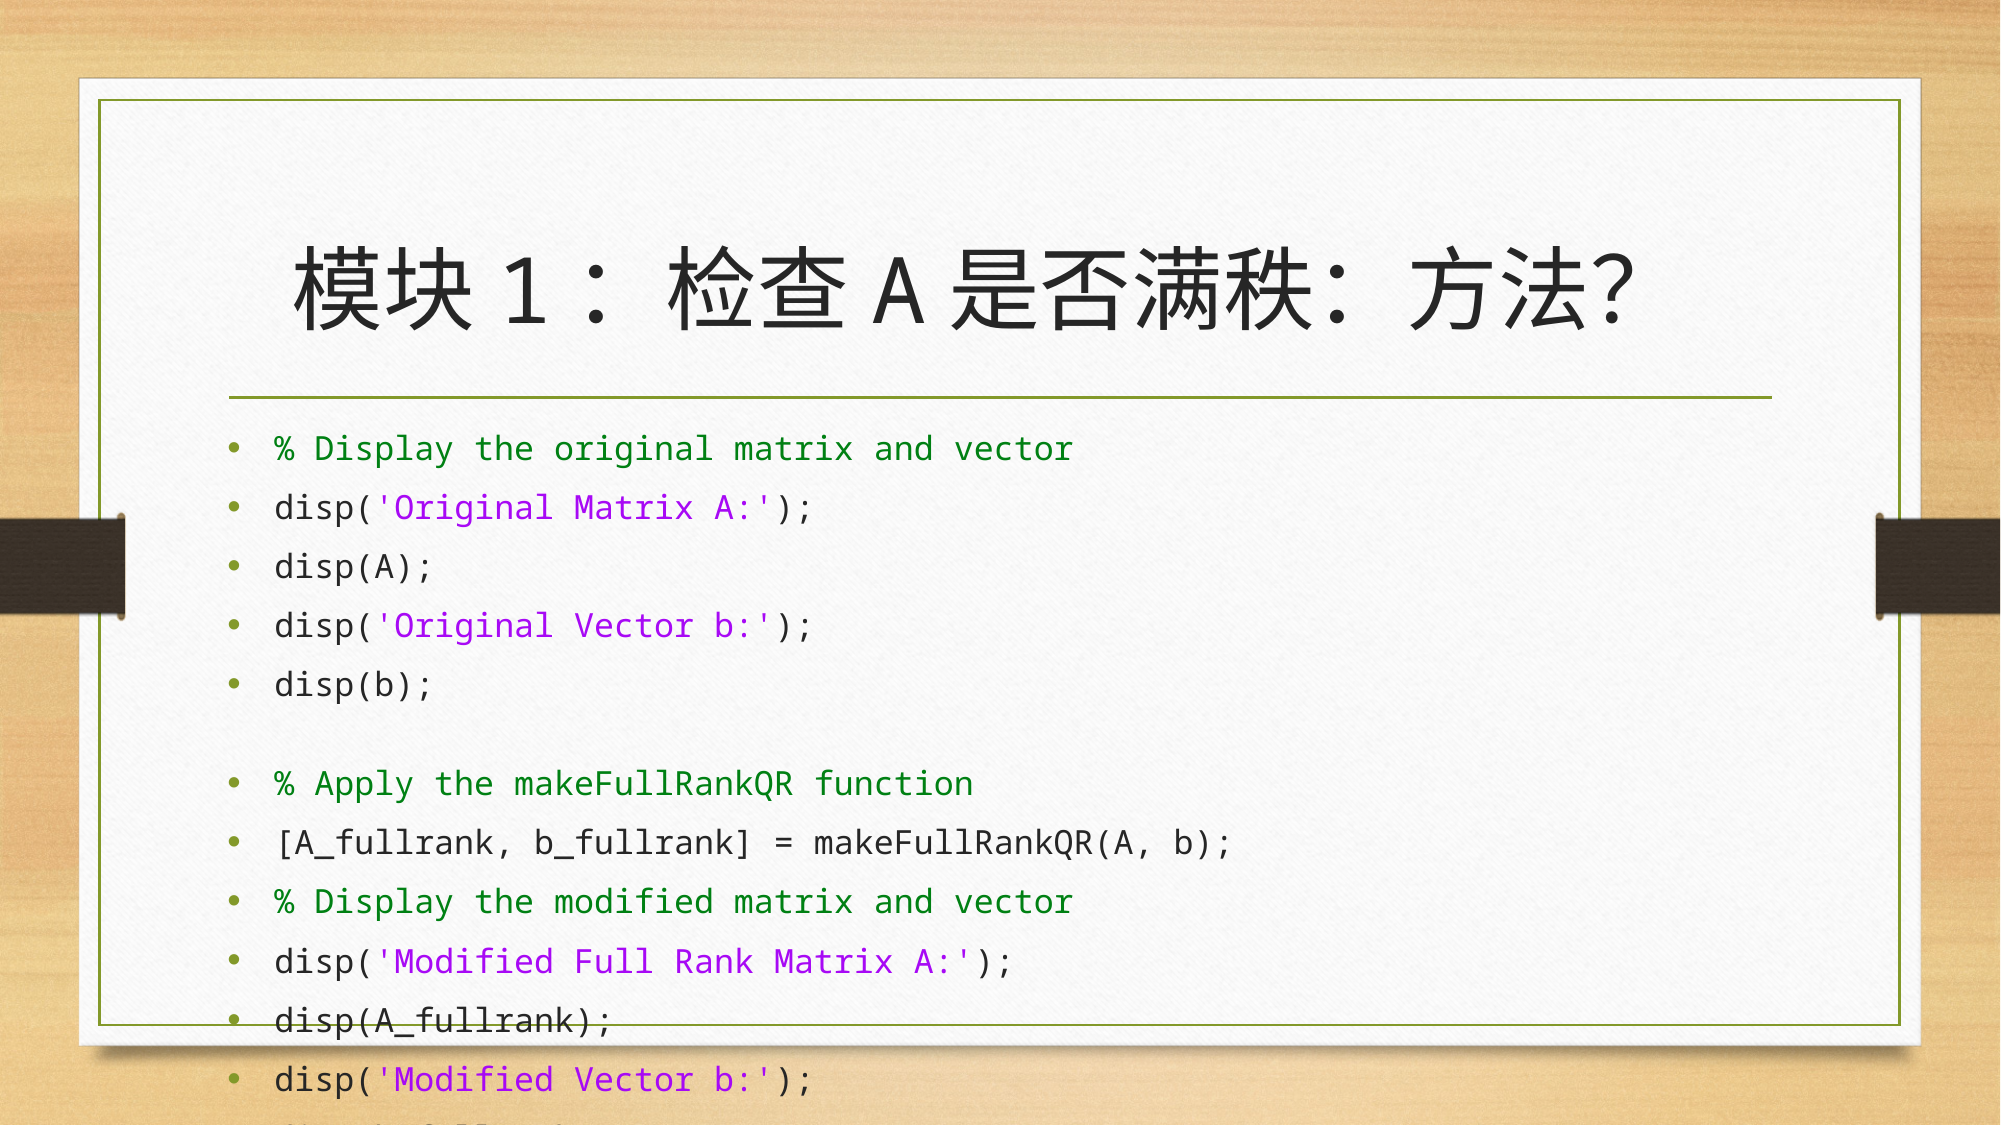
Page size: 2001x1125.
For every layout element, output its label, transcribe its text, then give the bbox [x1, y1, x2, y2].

list % Display the original matrix and vector disp('Original Matrix A:'); disp(A); disp('Original Vector b:'); disp(b); % Apply the makeFullRankQR function [A_fullrank, b_fullrank] = makeFullRankQR(A, b); % Display the modified matrix and vector disp('Modified Full Rank Matrix A:'); disp(A_fullrank); disp('Modified Vector b:'); disp(b_fullrank); [212, 419, 1788, 964]
title 模块1：检查A是否满秩：方法？ [199, 180, 1775, 395]
picture [0, 0, 2001, 1125]
